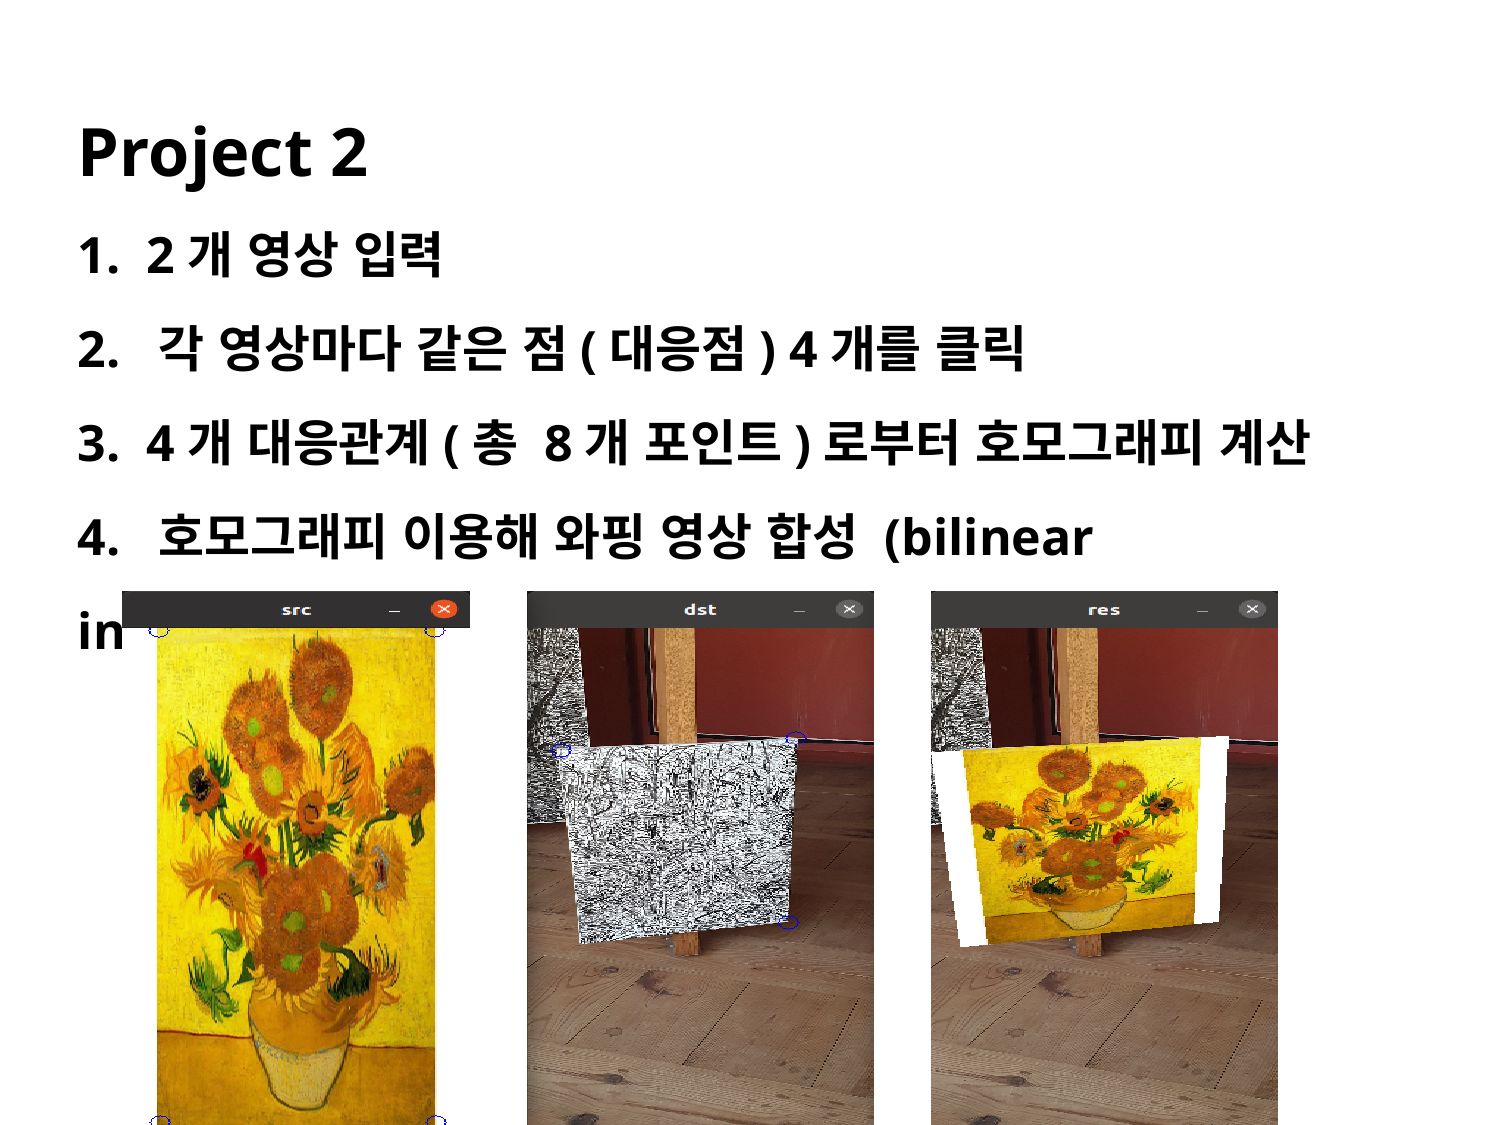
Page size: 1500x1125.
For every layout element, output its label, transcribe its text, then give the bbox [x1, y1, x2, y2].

picture [121, 591, 471, 1125]
picture [930, 591, 1279, 1125]
text_box Project 2 1. 2개 영상 입력 2. 각 영상마다 같은 점(대응점) 4개를 클릭 3. 4개 대응관계(총 8개 포인트)로부터 호모그래피 계산 4. 호모그래피 이용해 와핑 영상 합성 (bilinear interpolation) [63, 89, 1437, 667]
picture [526, 591, 875, 1125]
